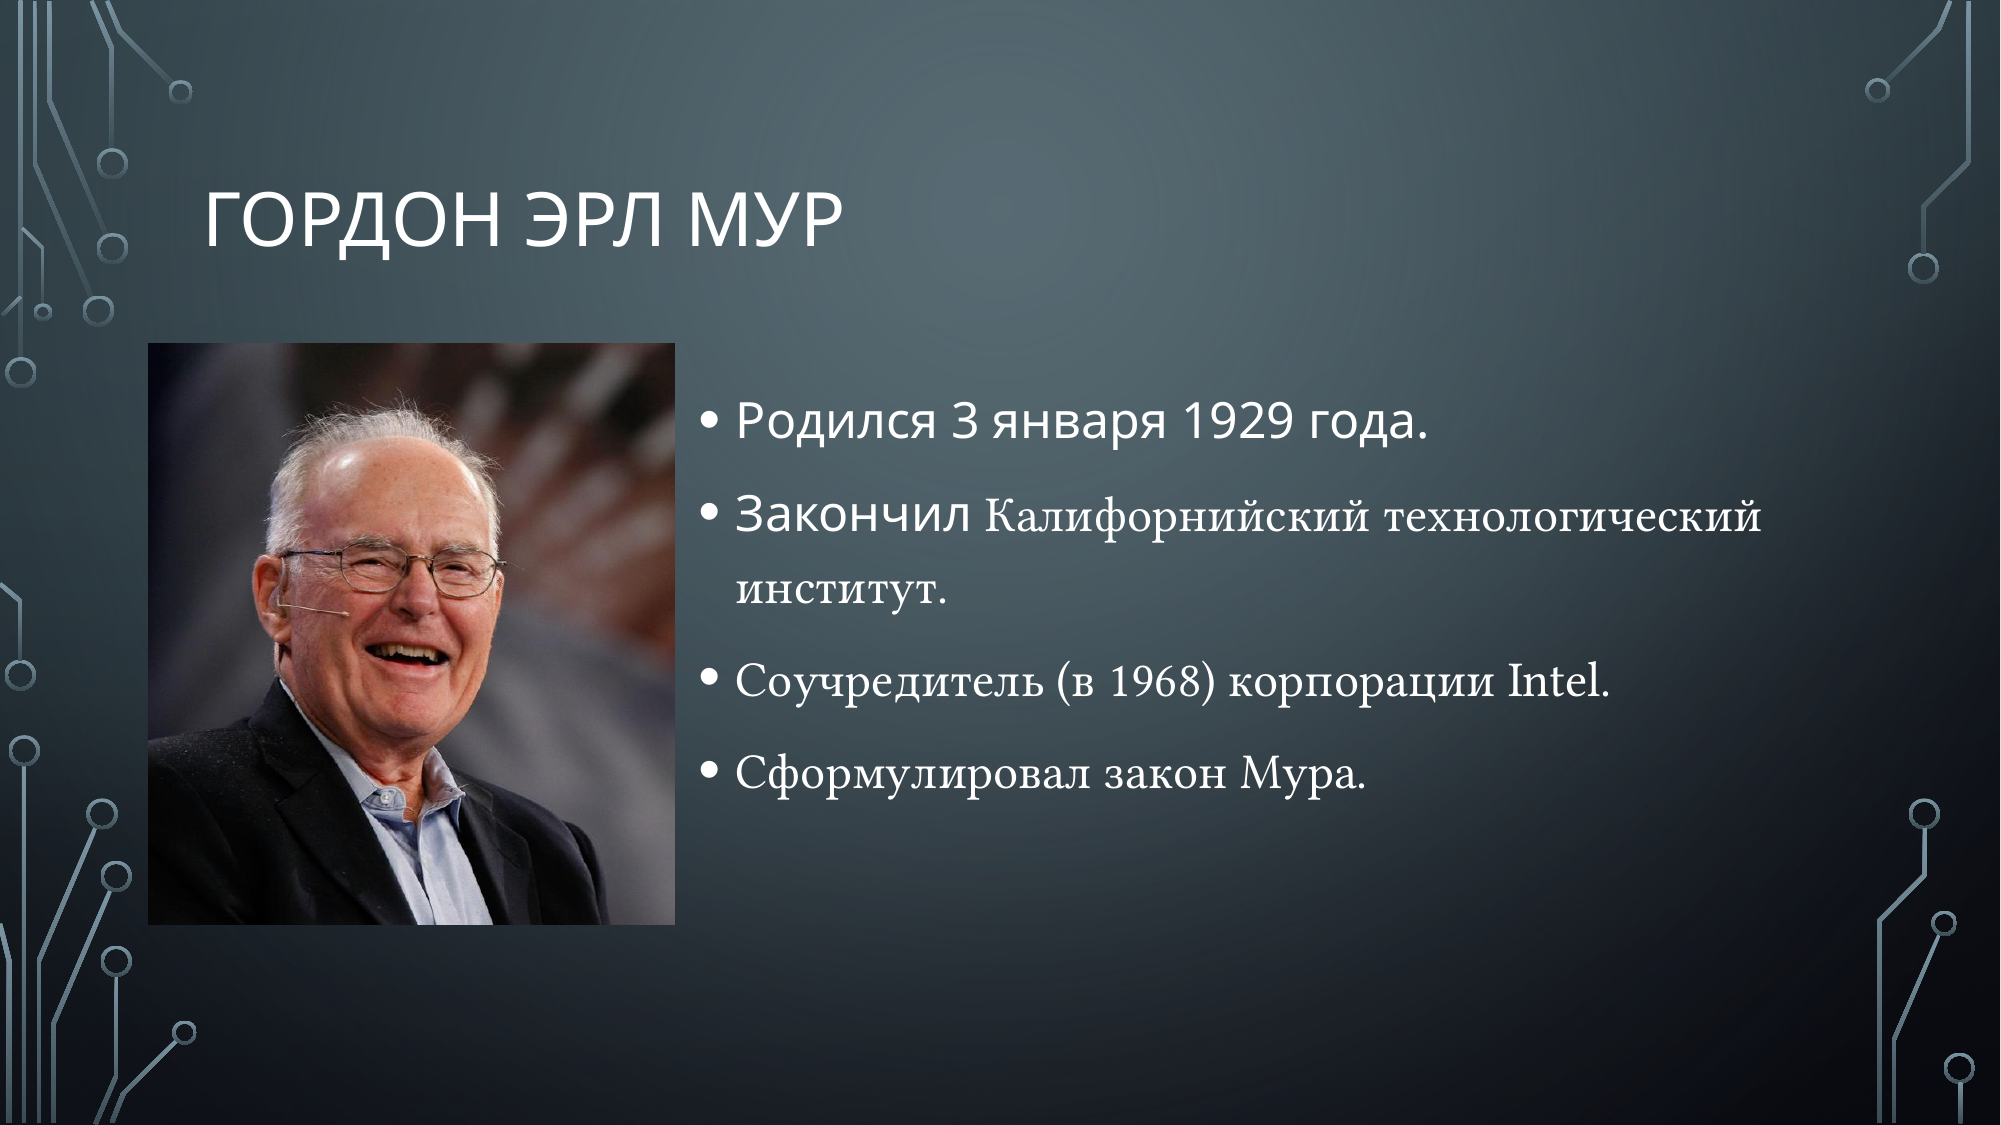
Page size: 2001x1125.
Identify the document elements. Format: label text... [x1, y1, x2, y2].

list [148, 343, 675, 926]
list Родился 3 января 1929 года. Закончил Калифорнийский технологический институт. Соучредитель (в 1968) корпорации Intel. Сформулировал закон Мура. [683, 369, 1813, 950]
title ГОрдон Эрл МУр [187, 101, 1813, 344]
